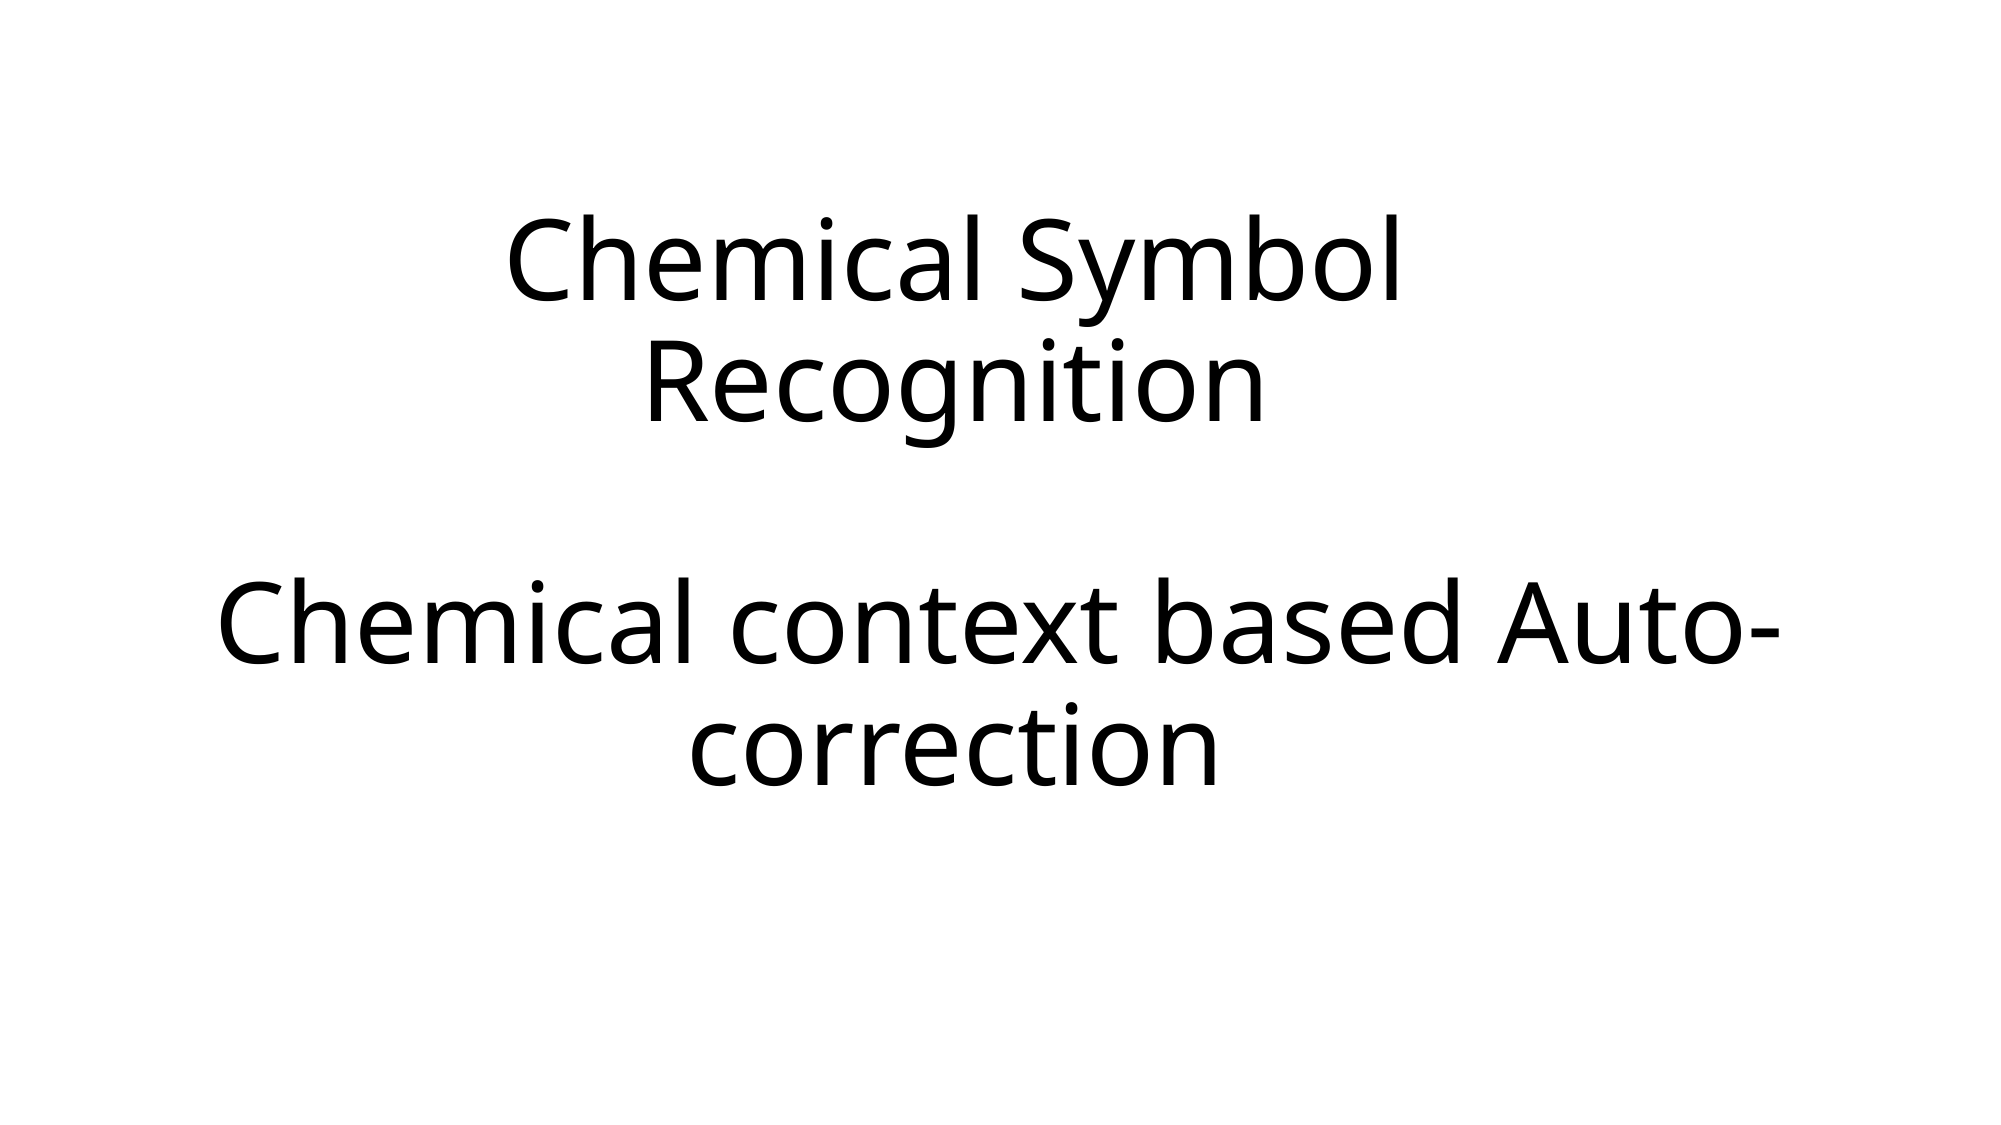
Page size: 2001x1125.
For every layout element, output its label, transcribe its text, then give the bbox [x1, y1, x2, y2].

title Chemical Symbol Recognition [160, 62, 1750, 425]
text_box Chemical context based Auto-correction [0, 425, 1946, 818]
